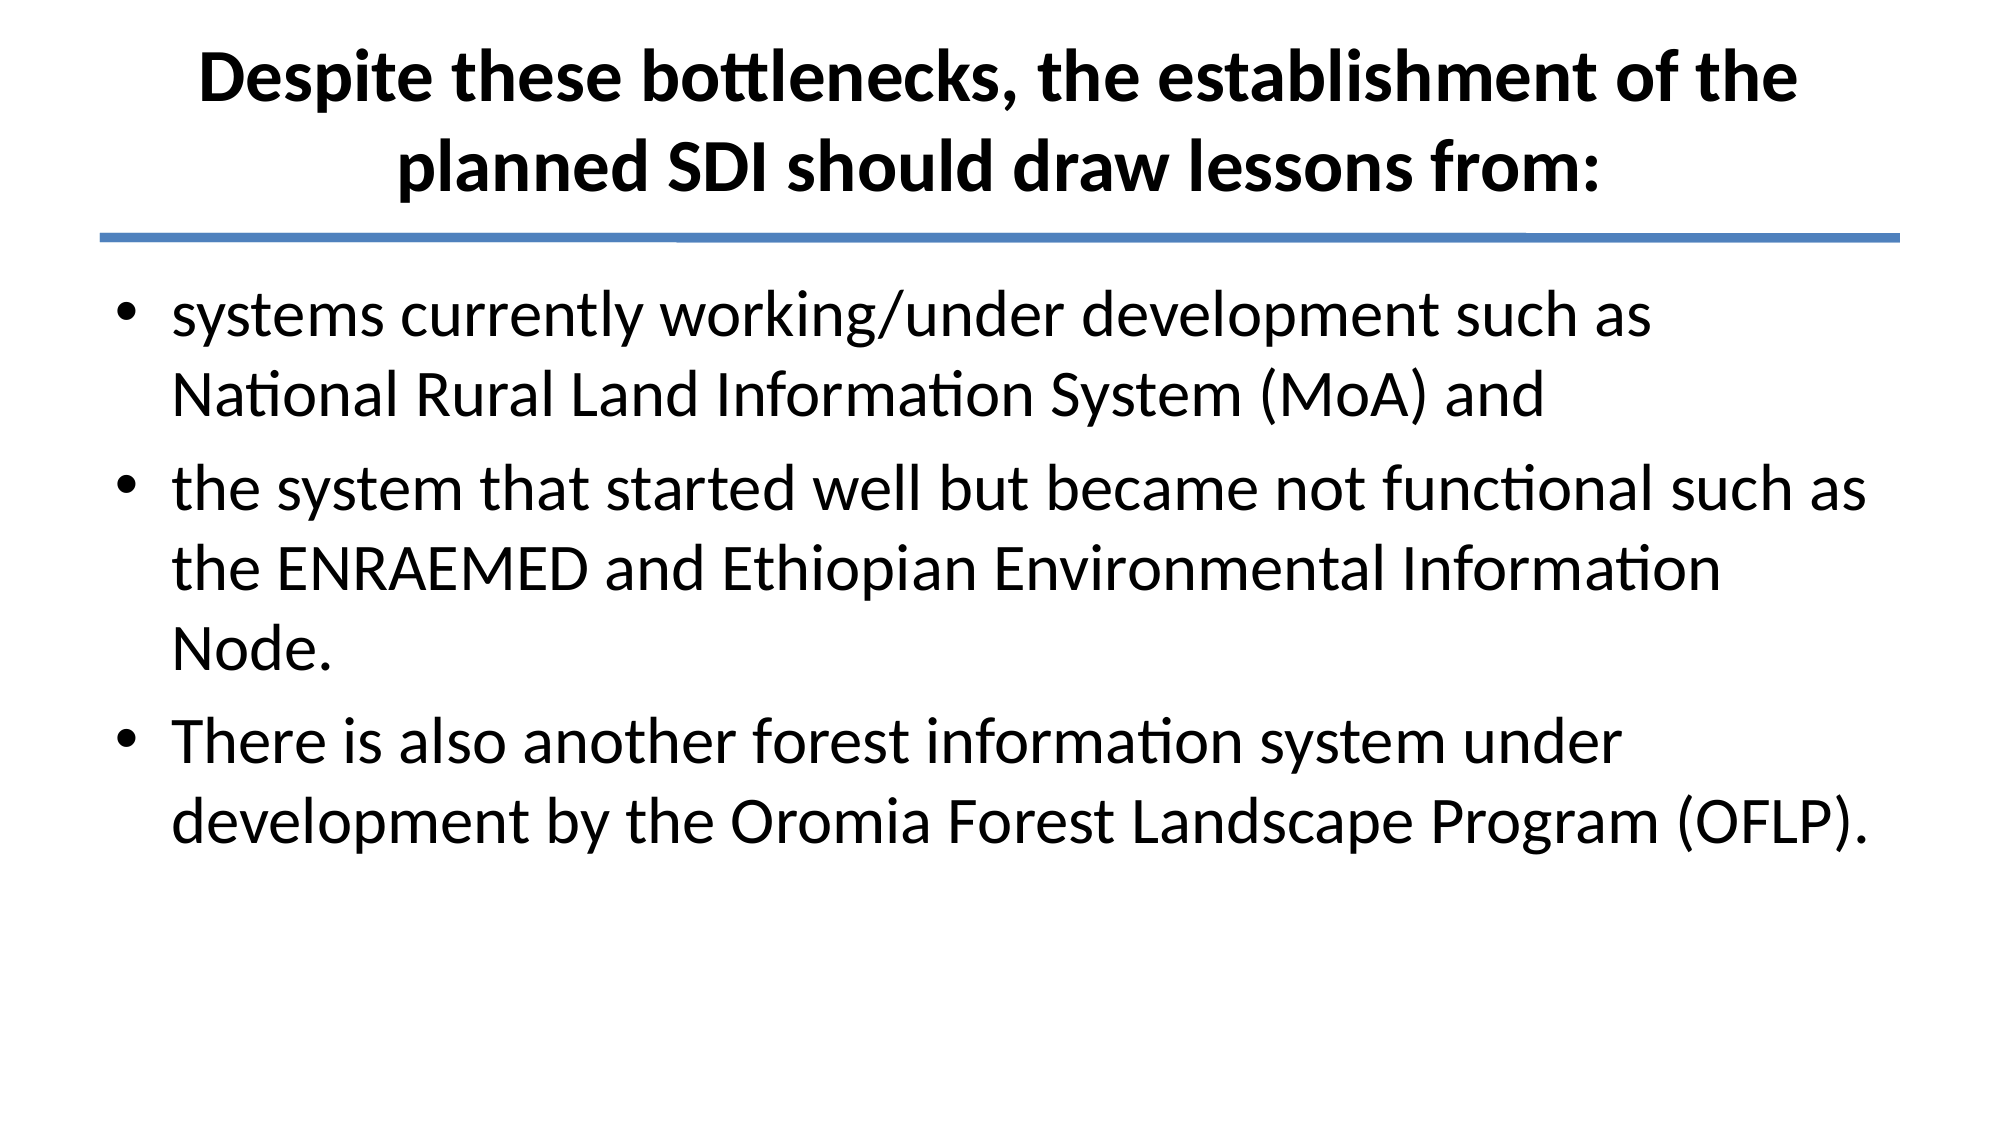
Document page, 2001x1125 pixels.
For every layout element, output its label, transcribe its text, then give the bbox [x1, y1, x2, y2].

list systems currently working/under development such as National Rural Land Information System (MoA) and the system that started well but became not functional such as the ENRAEMED and Ethiopian Environmental Information Node. There is also another forest information system under development by the Oromia Forest Landscape Program (OFLP). [99, 262, 1900, 1005]
title Despite these bottlenecks, the establishment of the planned SDI should draw lessons from: [99, 0, 1900, 233]
